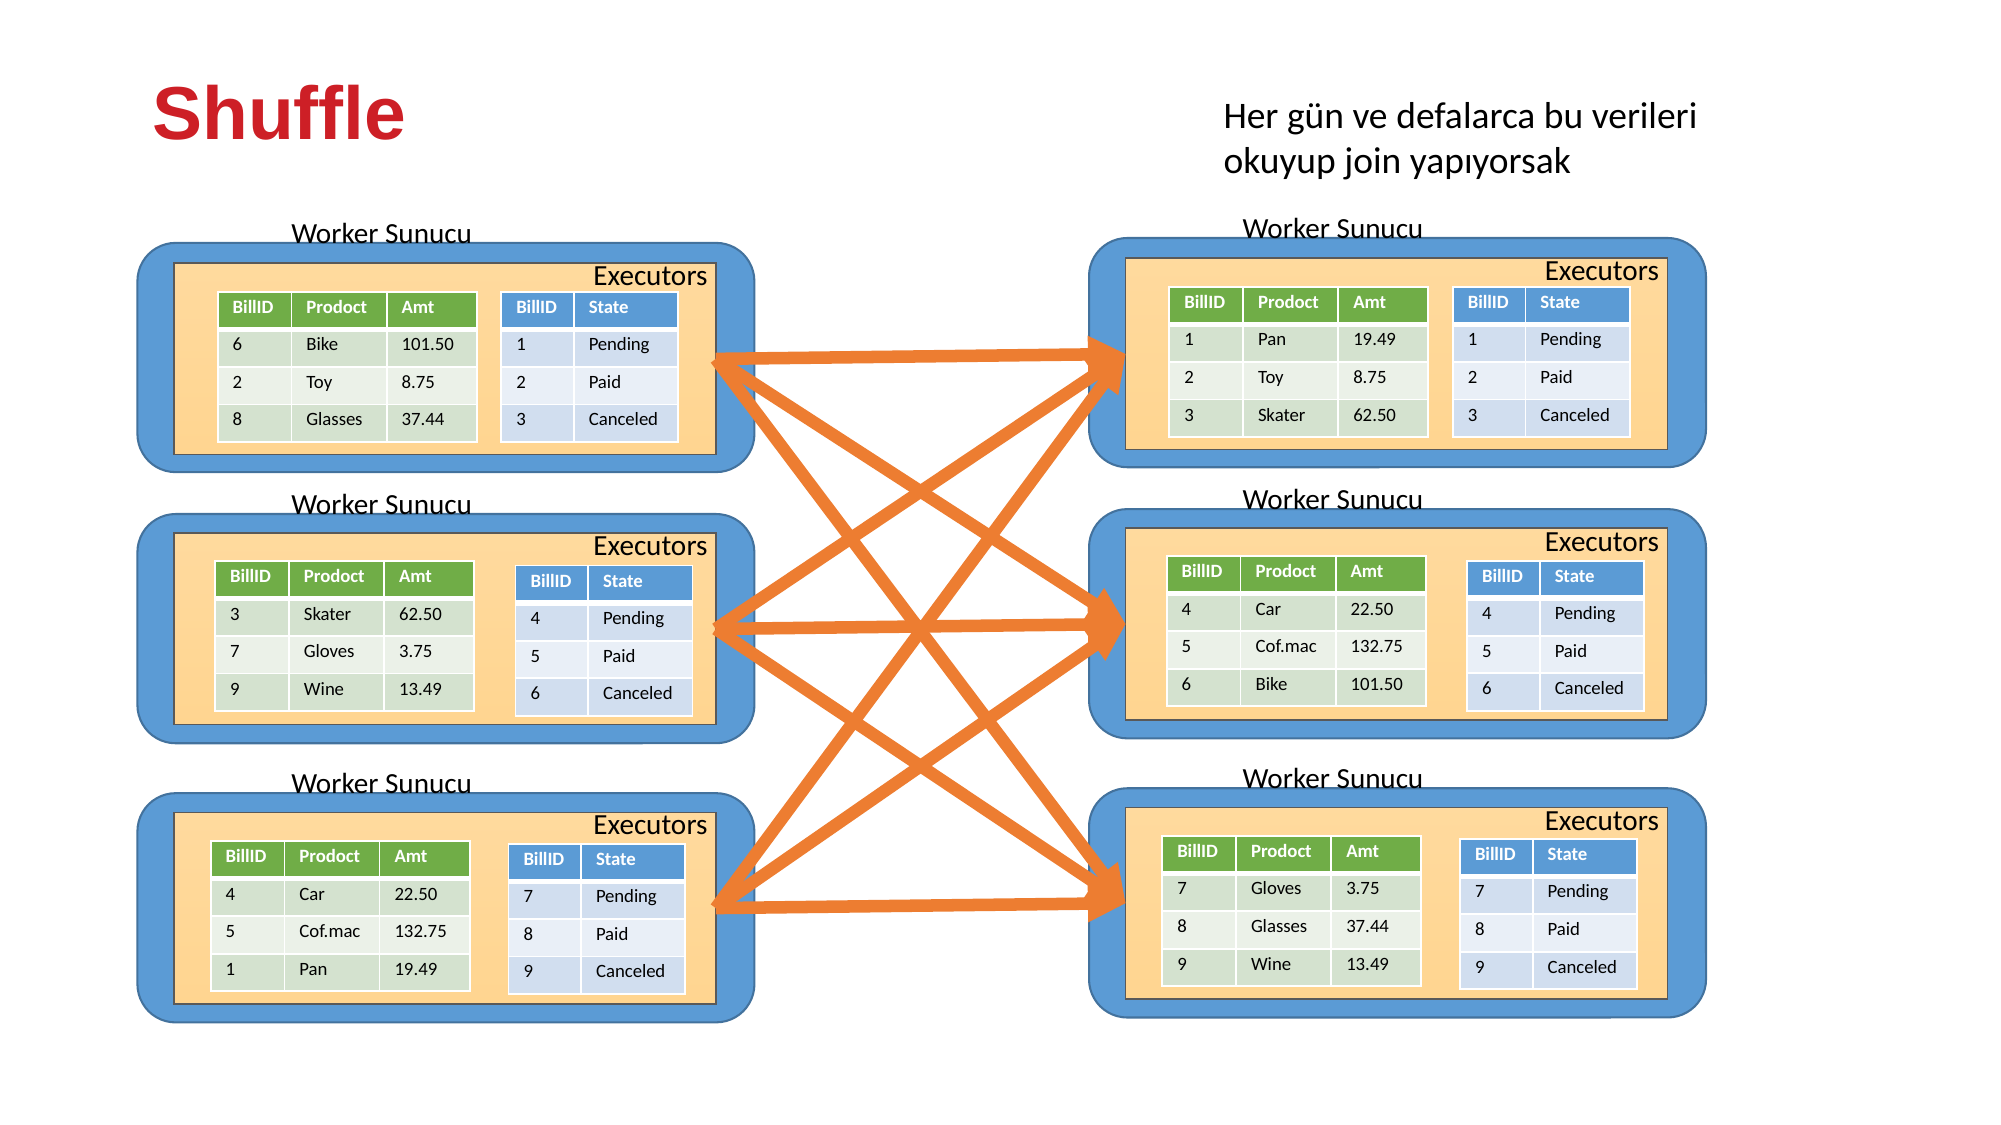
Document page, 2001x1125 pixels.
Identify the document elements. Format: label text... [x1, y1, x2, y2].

table_header State [589, 566, 692, 600]
text_box [173, 812, 716, 1004]
table_header Amt [380, 842, 469, 876]
table_cell 2 [502, 368, 573, 404]
table_header State [1526, 288, 1629, 322]
table_cell Wine [290, 674, 383, 710]
table_cell Pending [589, 606, 692, 640]
table_cell 4 [516, 606, 587, 640]
text_box Executors [578, 798, 715, 849]
table_cell 6 [1168, 670, 1240, 705]
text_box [715, 354, 1126, 624]
table_cell 9 [216, 674, 288, 710]
text_box [136, 512, 715, 745]
table_cell 7 [1461, 879, 1532, 913]
text_box Worker Sunucu [276, 206, 487, 257]
table_cell 4 [1168, 596, 1240, 630]
table_header Amt [1332, 837, 1420, 871]
table_cell 4 [212, 881, 284, 915]
text_box [1126, 508, 1708, 740]
table_cell Glasses [1237, 912, 1330, 948]
table_cell 9 [1163, 950, 1235, 985]
table_cell 1 [1454, 327, 1525, 361]
table_cell Pending [575, 332, 677, 366]
table_header Prodoct [1237, 837, 1330, 871]
table_cell Car [1241, 596, 1335, 630]
table_cell 8 [1461, 915, 1532, 951]
table_cell 7 [509, 884, 580, 918]
table_header BillID [502, 293, 573, 327]
table_cell 5 [516, 642, 587, 677]
table_cell 62.50 [385, 601, 473, 635]
table_header Amt [388, 293, 476, 327]
text_box [173, 263, 716, 455]
table_header BillID [1454, 288, 1525, 322]
table_header BillID [1168, 557, 1240, 591]
table_cell 2 [219, 368, 291, 404]
title Shuffle [137, 59, 1055, 171]
text_box [1125, 258, 1668, 450]
table_header BillID [516, 566, 587, 600]
text_box Executors [1530, 793, 1675, 844]
table_cell 22.50 [1337, 596, 1425, 630]
table_cell Wine [1237, 950, 1330, 985]
table_cell 2 [1170, 363, 1242, 399]
text_box [1125, 807, 1668, 999]
table_header Amt [1337, 557, 1425, 591]
table_cell 5 [1468, 637, 1539, 672]
table_cell Gloves [290, 637, 383, 673]
text_box Worker Sunucu [276, 757, 487, 807]
table_cell Canceled [1526, 400, 1629, 436]
text_box [136, 792, 756, 1024]
table_cell 8 [219, 405, 291, 441]
table_header State [1541, 562, 1643, 595]
text_box Worker Sunucu [1227, 201, 1439, 252]
table_header Prodoct [290, 562, 383, 596]
table_header Amt [1339, 288, 1427, 322]
table_cell 5 [1168, 632, 1240, 668]
table_cell 2 [1454, 363, 1525, 399]
table_header BillID [509, 845, 580, 879]
table_cell 62.50 [1339, 400, 1427, 436]
table_header BillID [1468, 562, 1539, 595]
table_cell Canceled [1534, 953, 1636, 988]
table_cell 13.49 [1332, 950, 1420, 985]
table_header Prodoct [1241, 557, 1335, 591]
table_cell Skater [1244, 400, 1337, 436]
table_cell Canceled [575, 405, 677, 441]
table_header Prodoct [285, 842, 379, 876]
table_header BillID [219, 293, 291, 327]
table_cell Pending [1541, 601, 1643, 635]
table_header BillID [1163, 837, 1235, 871]
table_cell Bike [292, 332, 386, 366]
table_header BillID [1461, 840, 1532, 874]
table_header State [575, 293, 677, 327]
text_box Executors [1530, 514, 1675, 565]
table_cell 1 [502, 332, 573, 366]
text_box [173, 533, 715, 725]
table_cell Bike [1241, 670, 1335, 705]
table_cell Gloves [1237, 876, 1330, 910]
table_cell Toy [1244, 363, 1337, 399]
table_cell Canceled [1541, 674, 1643, 710]
table_cell Pending [1526, 327, 1629, 361]
table_header Amt [385, 562, 473, 596]
table_cell 22.50 [380, 881, 469, 915]
table_cell 7 [216, 637, 288, 673]
table_cell Pending [1534, 879, 1636, 913]
table_cell 3.75 [385, 637, 473, 673]
table_cell 7 [1163, 876, 1235, 910]
text_box Executors [1530, 244, 1675, 295]
table_cell 8.75 [1339, 363, 1427, 399]
table_cell Paid [575, 368, 677, 404]
text_box Worker Sunucu [276, 477, 487, 528]
table_cell 8.75 [388, 368, 476, 404]
table_cell 3 [502, 405, 573, 441]
table_cell 3.75 [1332, 876, 1420, 910]
table_cell 101.50 [388, 332, 476, 366]
table_cell 1 [212, 955, 284, 990]
text_box Executors [578, 519, 715, 569]
text_box Her gün ve defalarca bu verileri okuyup join yapıyorsak [1208, 83, 1803, 189]
table_cell Paid [582, 920, 684, 956]
table_cell Cof.mac [1241, 632, 1335, 668]
table_cell Paid [1534, 915, 1636, 951]
table_cell Cof.mac [285, 917, 379, 953]
table_cell Pending [582, 884, 684, 918]
table_cell 8 [1163, 912, 1235, 948]
table_cell 9 [1461, 953, 1532, 988]
table_header State [582, 845, 684, 879]
table_header BillID [216, 562, 288, 596]
table_cell Pan [1244, 327, 1337, 361]
table_header BillID [1170, 288, 1242, 322]
table_cell Canceled [582, 957, 684, 993]
table_cell Car [285, 881, 379, 915]
table_cell 3 [216, 601, 288, 635]
table_cell Canceled [589, 679, 692, 715]
table_cell Pan [285, 955, 379, 990]
table_header BillID [212, 842, 284, 876]
table_cell 6 [516, 679, 587, 715]
table_cell 3 [1170, 400, 1242, 436]
table_cell Toy [292, 368, 386, 404]
table_cell 8 [509, 920, 580, 956]
text_box Worker Sunucu [1227, 473, 1439, 523]
table_cell 6 [219, 332, 291, 366]
table_header State [1534, 840, 1636, 874]
table_cell 3 [1454, 400, 1525, 436]
table_header Prodoct [292, 293, 386, 327]
table_cell Glasses [292, 405, 386, 441]
table_cell 19.49 [1339, 327, 1427, 361]
table_cell Skater [290, 601, 383, 635]
text_box [1088, 787, 1708, 1019]
table_cell 132.75 [1337, 632, 1425, 668]
text_box [1126, 528, 1668, 720]
table_cell 101.50 [1337, 670, 1425, 705]
table_header Prodoct [1244, 288, 1337, 322]
table_cell 19.49 [380, 955, 469, 990]
table_cell 37.44 [388, 405, 476, 441]
table_cell 6 [1468, 674, 1539, 710]
table_cell 1 [1170, 327, 1242, 361]
table_cell Paid [1526, 363, 1629, 399]
table_cell 13.49 [385, 674, 473, 710]
text_box [136, 241, 756, 474]
table_cell 4 [1468, 601, 1539, 635]
text_box Worker Sunucu [1227, 752, 1439, 802]
table_cell Paid [589, 642, 692, 677]
table_cell 132.75 [380, 917, 469, 953]
text_box Executors [578, 249, 723, 299]
table_cell 5 [212, 917, 284, 953]
table_cell 37.44 [1332, 912, 1420, 948]
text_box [715, 624, 1126, 909]
table_cell 9 [509, 957, 580, 993]
table_cell Paid [1541, 637, 1643, 672]
text_box [1088, 236, 1708, 469]
